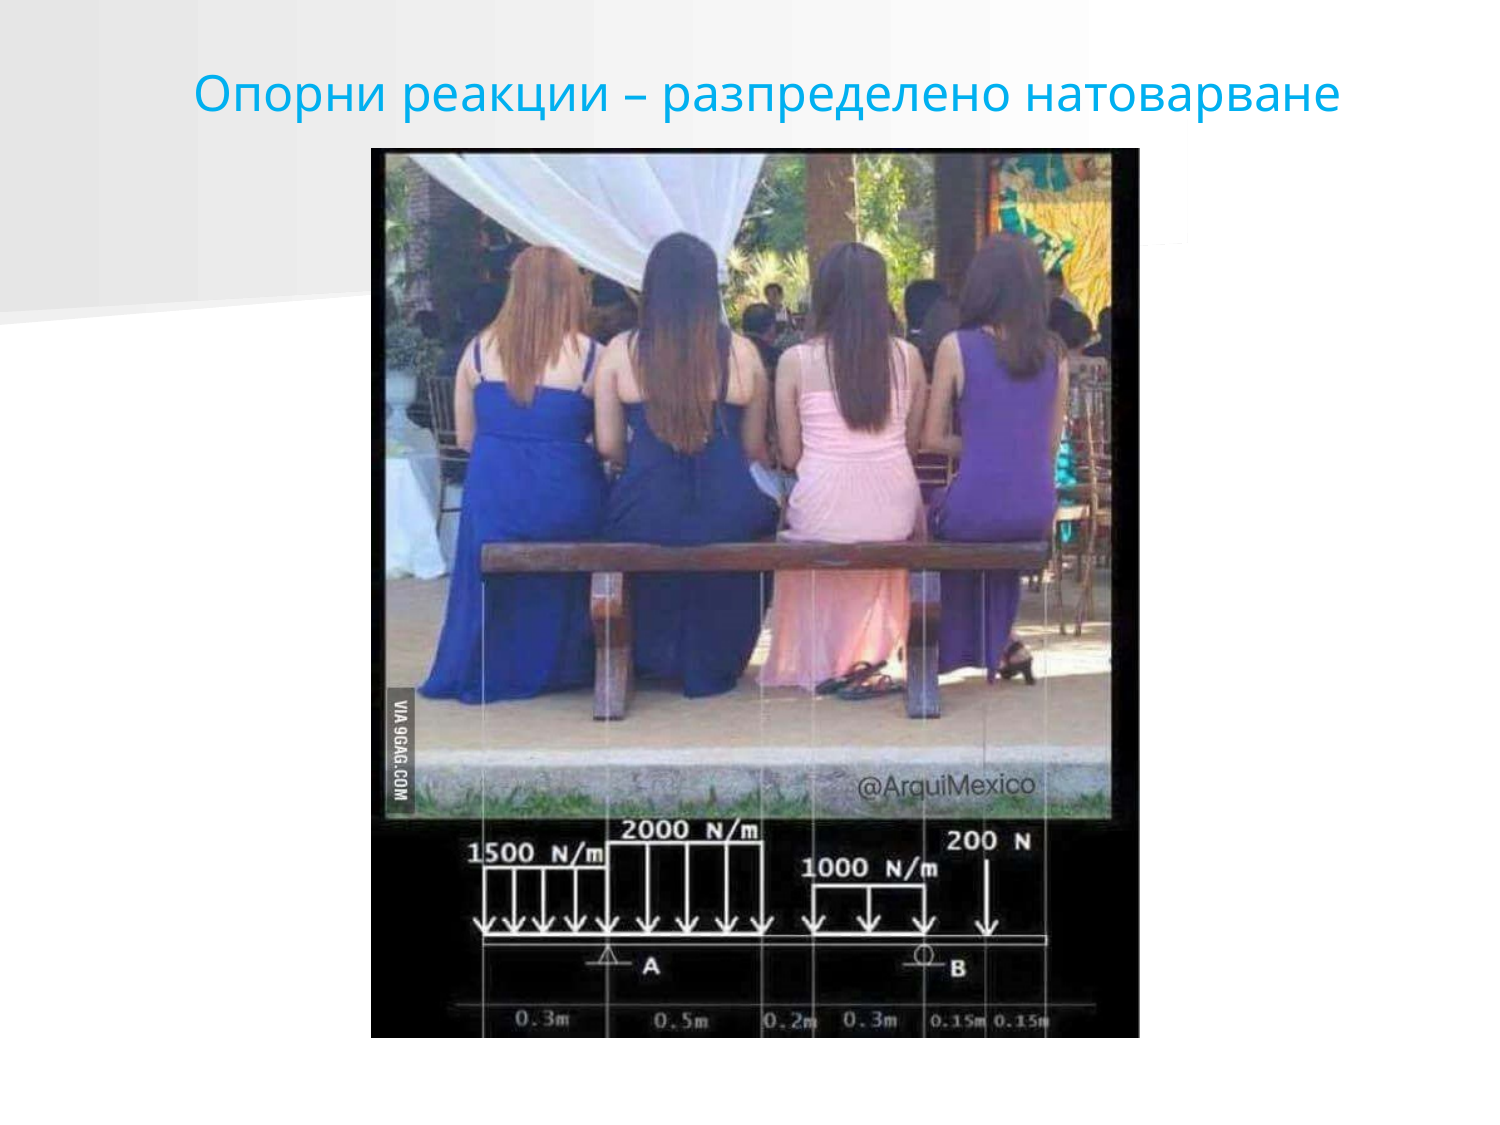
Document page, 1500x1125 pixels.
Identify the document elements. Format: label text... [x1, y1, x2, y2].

picture [371, 148, 1140, 1038]
text_box Опорни реакции – разпределено натоварване [17, 53, 1500, 149]
